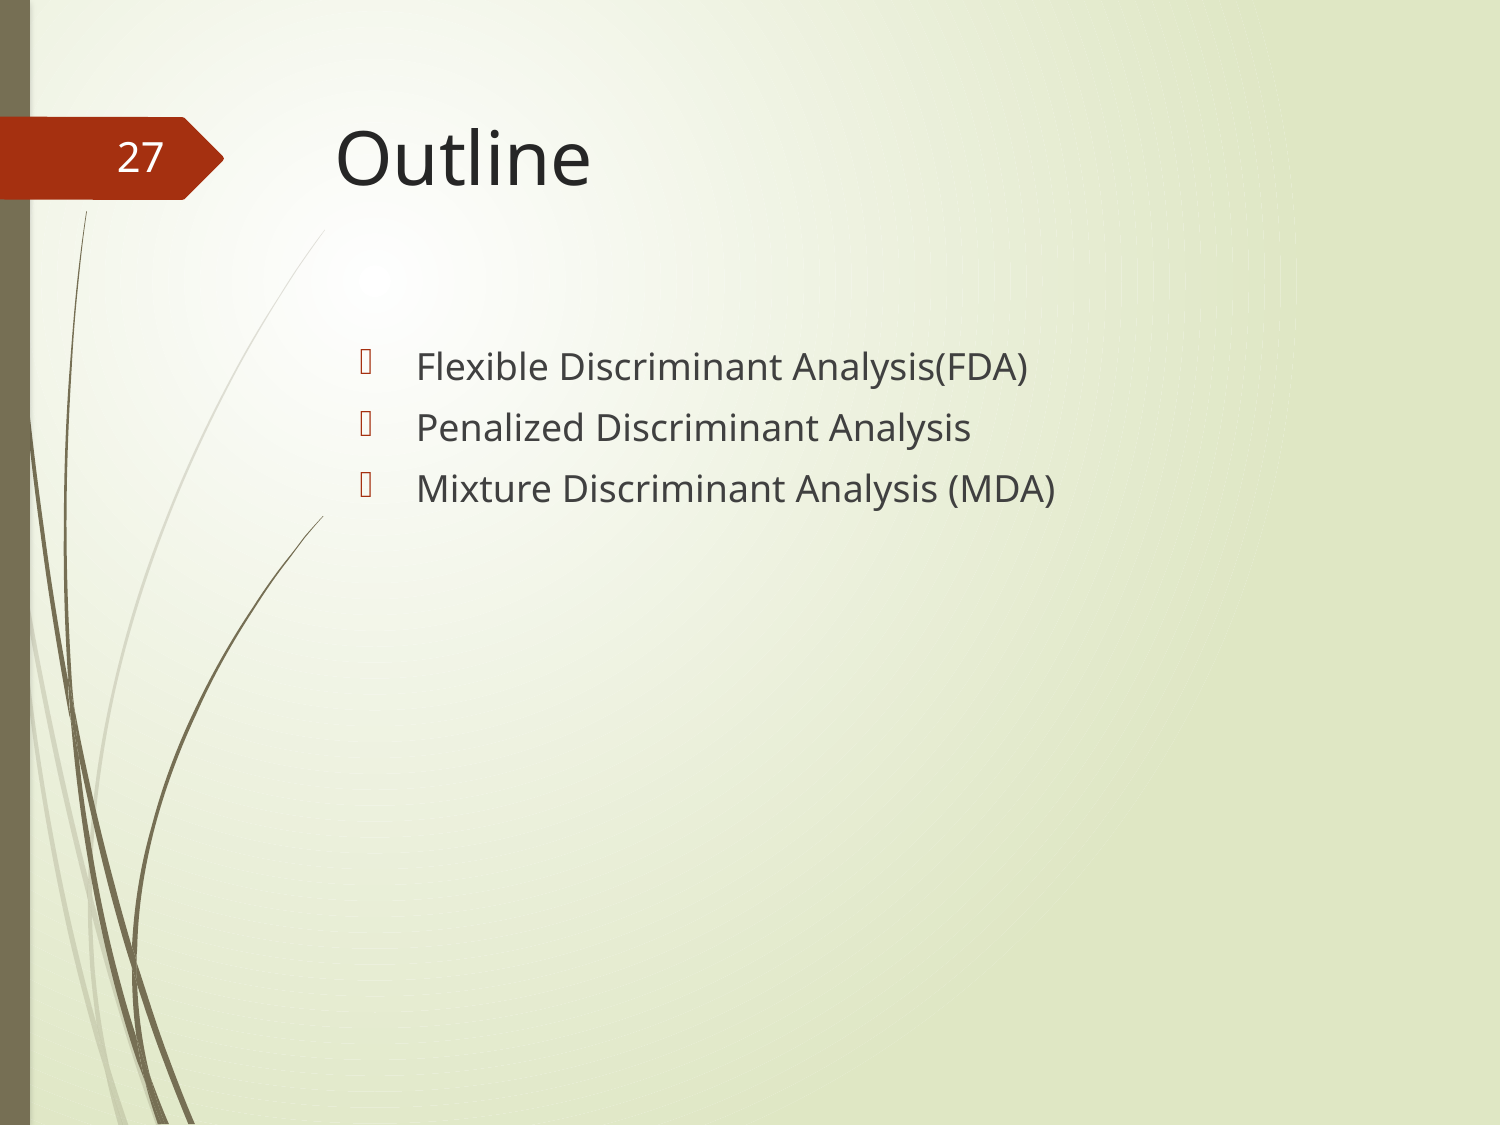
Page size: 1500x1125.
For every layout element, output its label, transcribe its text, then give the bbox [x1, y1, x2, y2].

slide_number 26 [83, 129, 180, 190]
title Outline [319, 102, 1400, 313]
list Flexible Discriminant Analysis(FDA) Penalized Discriminant Analysis Mixture Discriminant Analysis (MDA) [344, 340, 1472, 1034]
